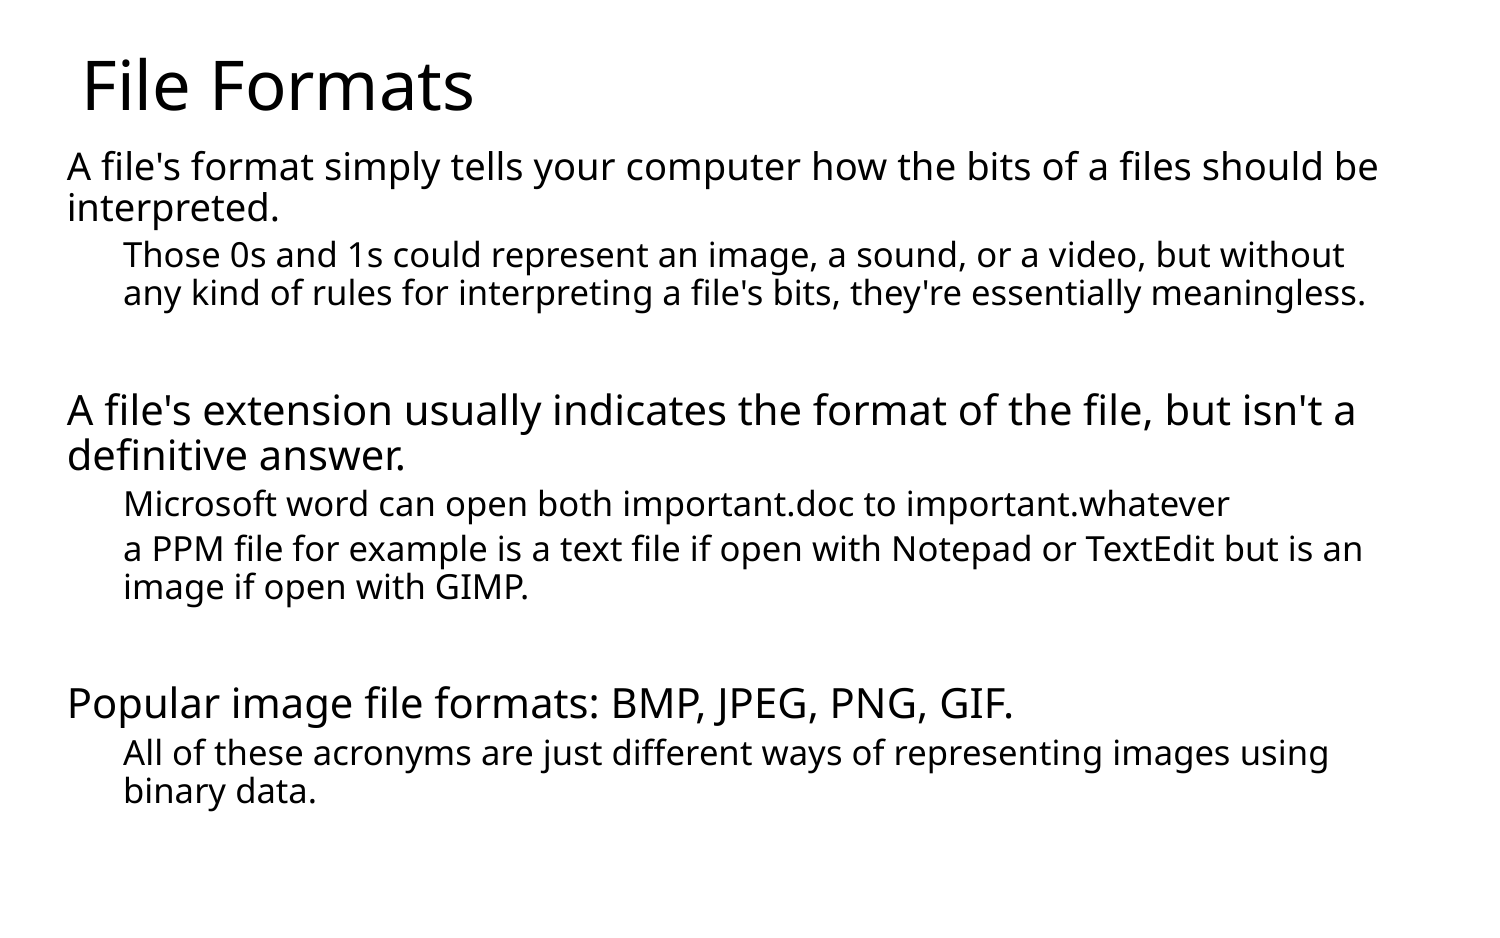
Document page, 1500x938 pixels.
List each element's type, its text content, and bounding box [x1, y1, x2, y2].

list A file's format simply tells your computer how the bits of a files should be interpreted. Those 0s and 1s could represent an image, a sound, or a video, but without any kind of rules for interpreting a file's bits, they're essentially meaningless. A file's extension usually indicates the format of the file, but isn't a definitive answer. Microsoft word can open both important.doc to important.whatever a PPM file for example is a text file if open with Notepad or TextEdit but is an image if open with GIMP. Popular image file formats: BMP, JPEG, PNG, GIF. All of these acronyms are just different ways of representing images using binary data. [51, 140, 1412, 917]
title File Formats [66, 20, 1361, 140]
